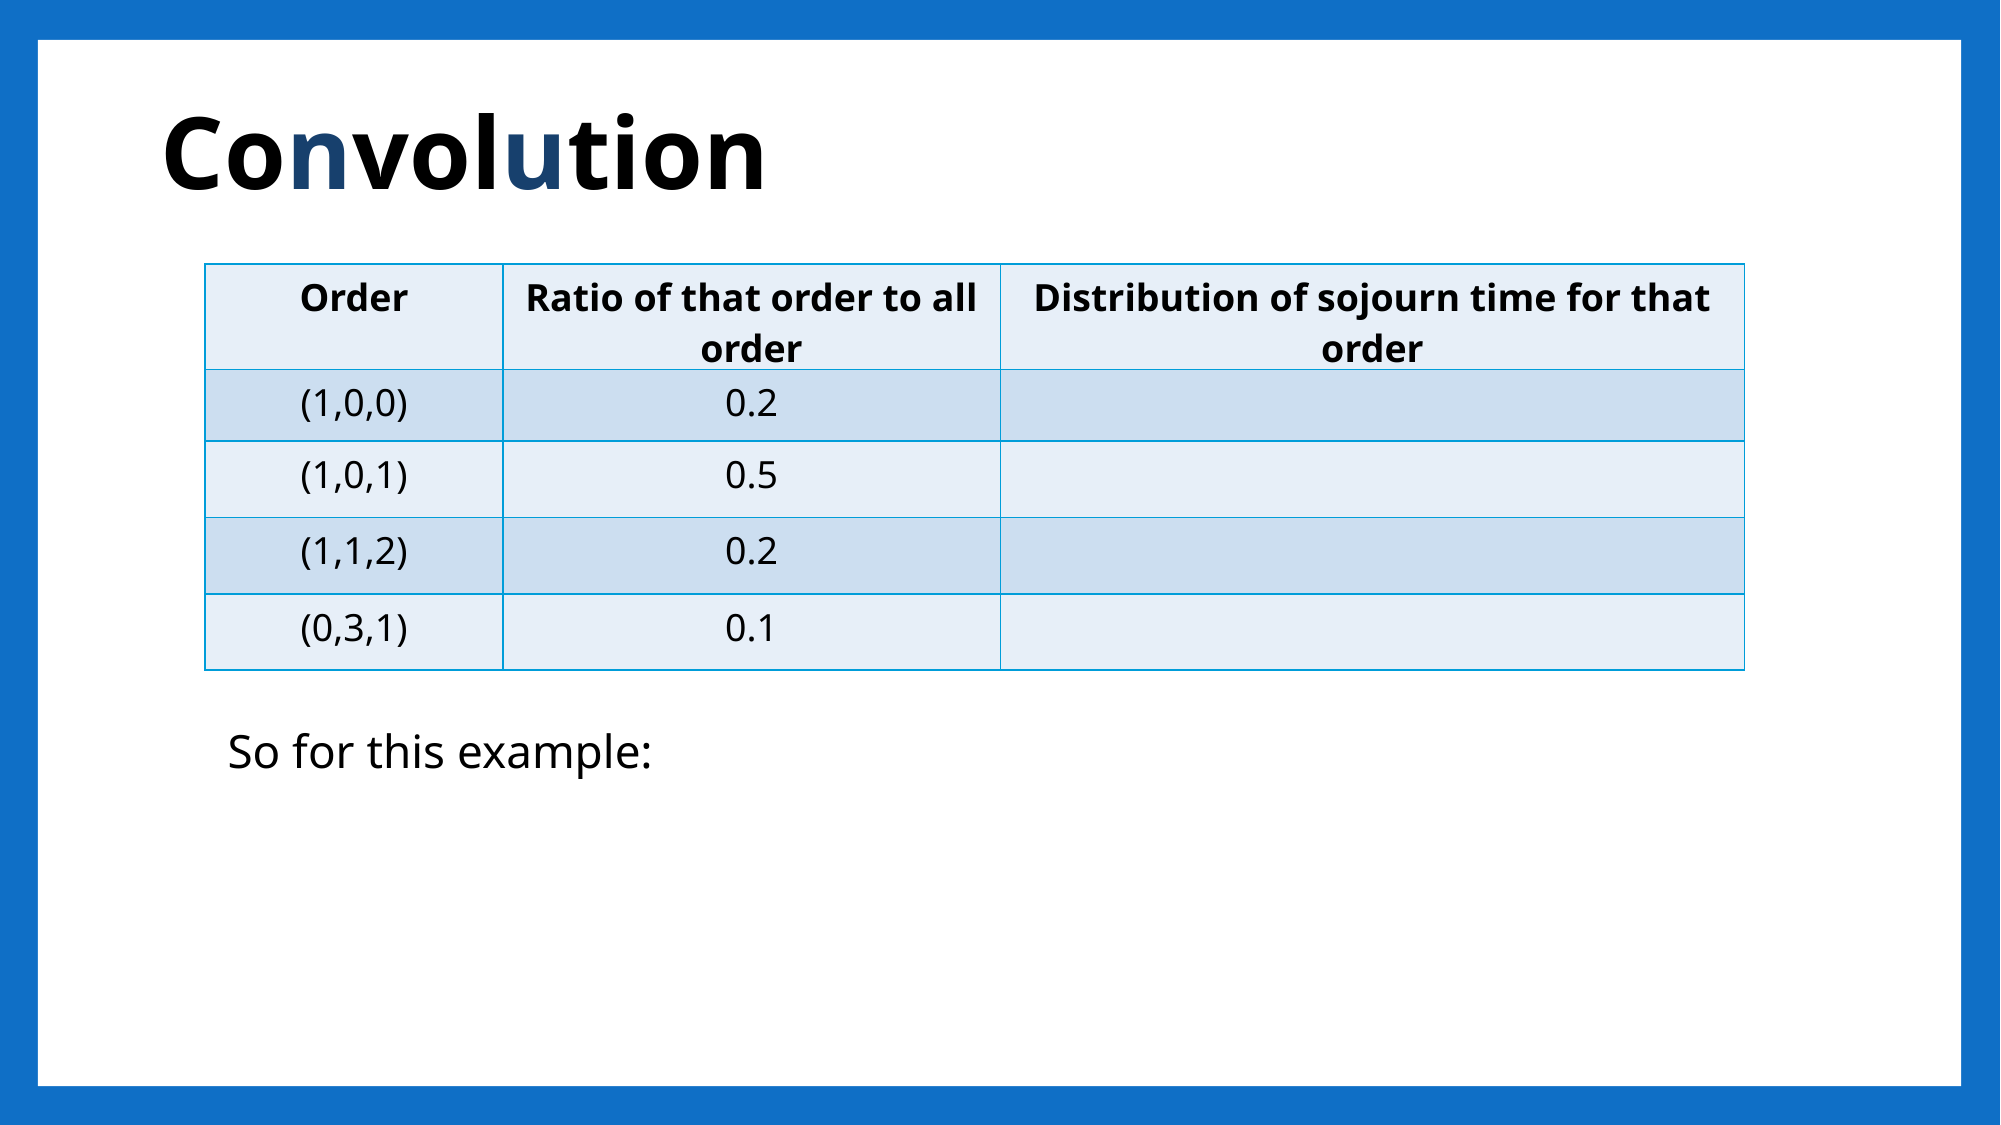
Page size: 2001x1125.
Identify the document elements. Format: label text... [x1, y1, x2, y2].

text_box Convolution [138, 82, 785, 217]
